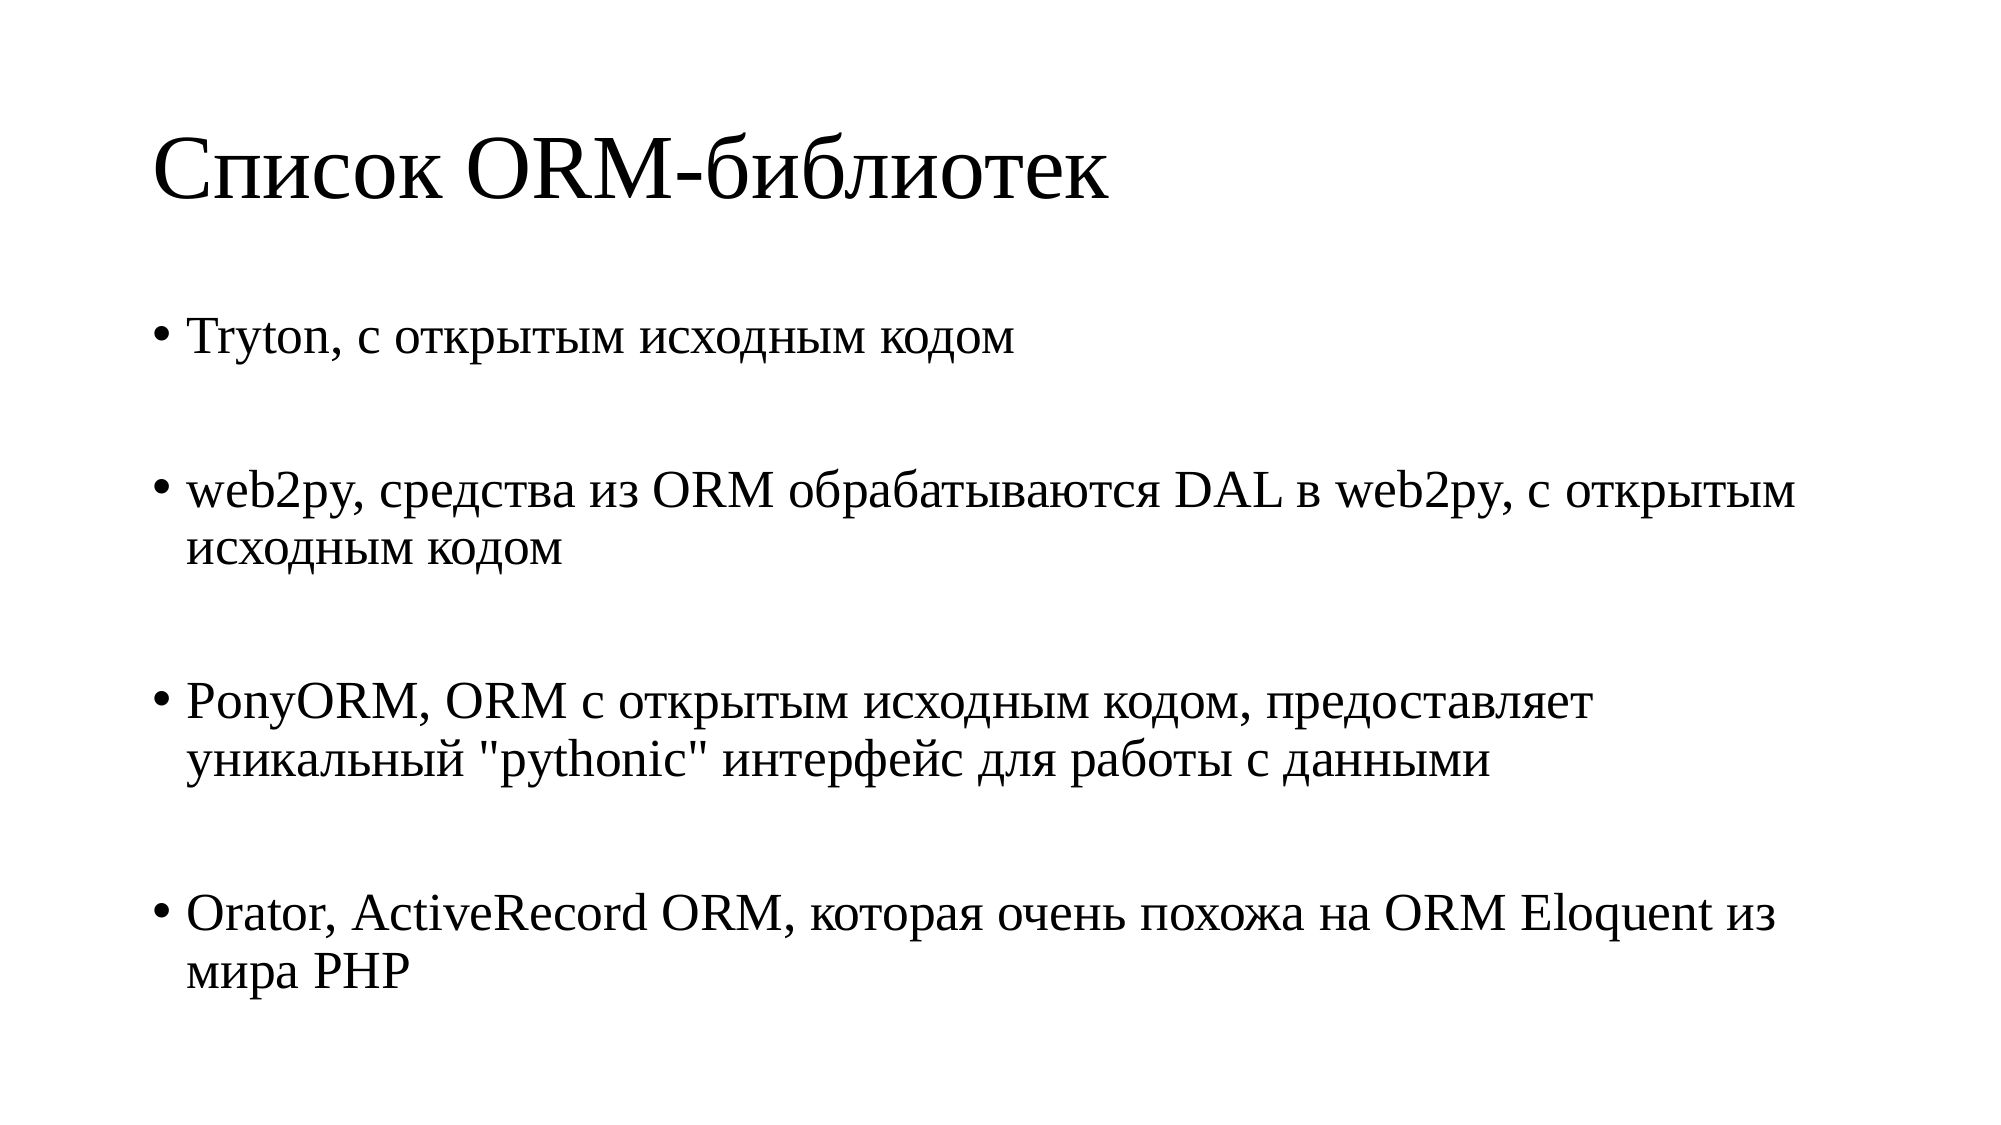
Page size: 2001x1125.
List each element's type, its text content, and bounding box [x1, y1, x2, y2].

title Список ORM-библиотек [137, 59, 1863, 278]
list Tryton, с открытым исходным кодом web2py, средства из ORM обрабатываются DAL в web2py, с открытым исходным кодом PonyORM, ORM с открытым исходным кодом, предоставляет уникальный "pythonic" интерфейс для работы с данными Orator, ActiveRecord ORM, которая очень похожа на ORM Eloquent из мира PHP [137, 299, 1863, 1014]
